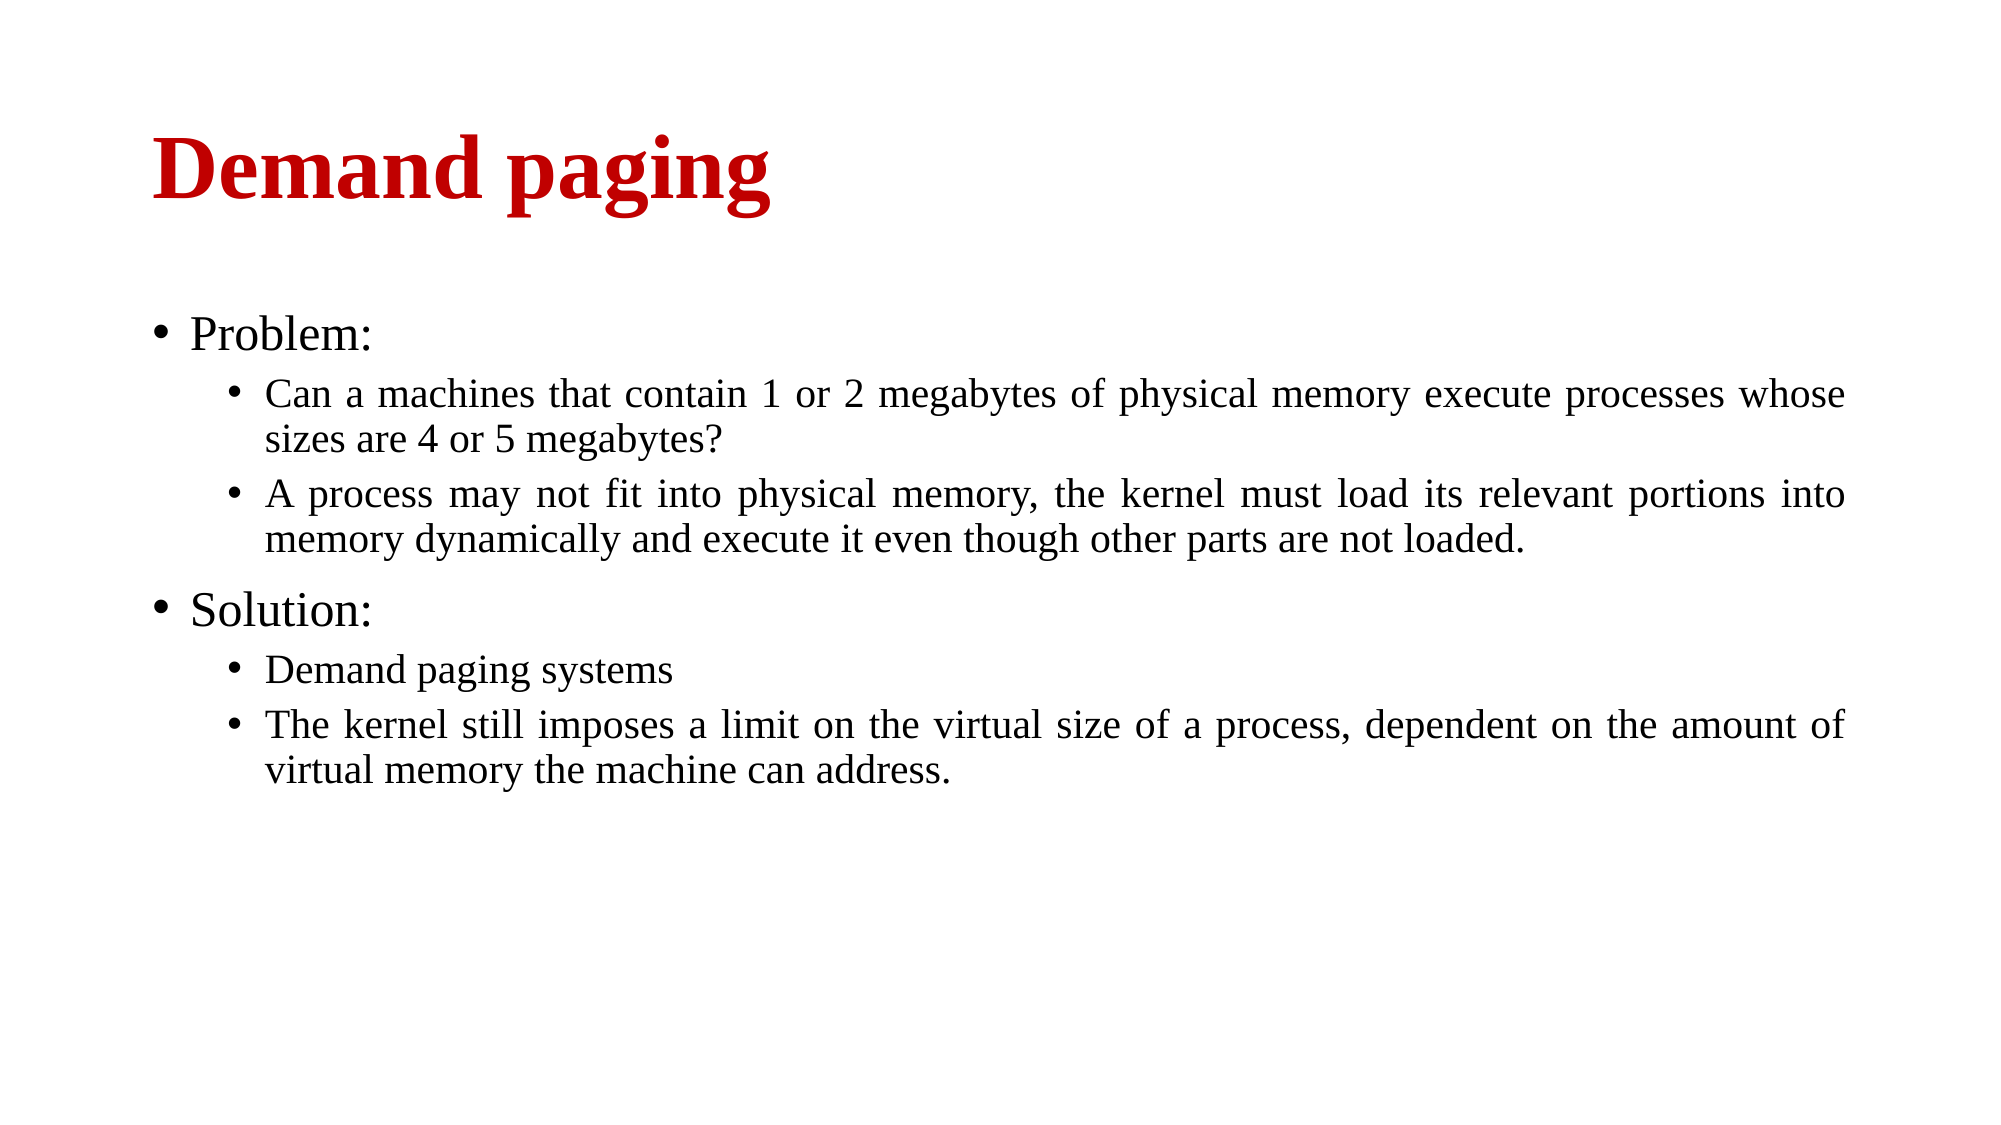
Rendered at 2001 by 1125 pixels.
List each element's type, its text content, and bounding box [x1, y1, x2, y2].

list Problem: Can a machines that contain 1 or 2 megabytes of physical memory execute processes whose sizes are 4 or 5 megabytes? A process may not fit into physical memory, the kernel must load its relevant portions into memory dynamically and execute it even though other parts are not loaded. Solution: Demand paging systems The kernel still imposes a limit on the virtual size of a process, dependent on the amount of virtual memory the machine can address. [137, 299, 1863, 1014]
title Demand paging [137, 59, 1863, 278]
